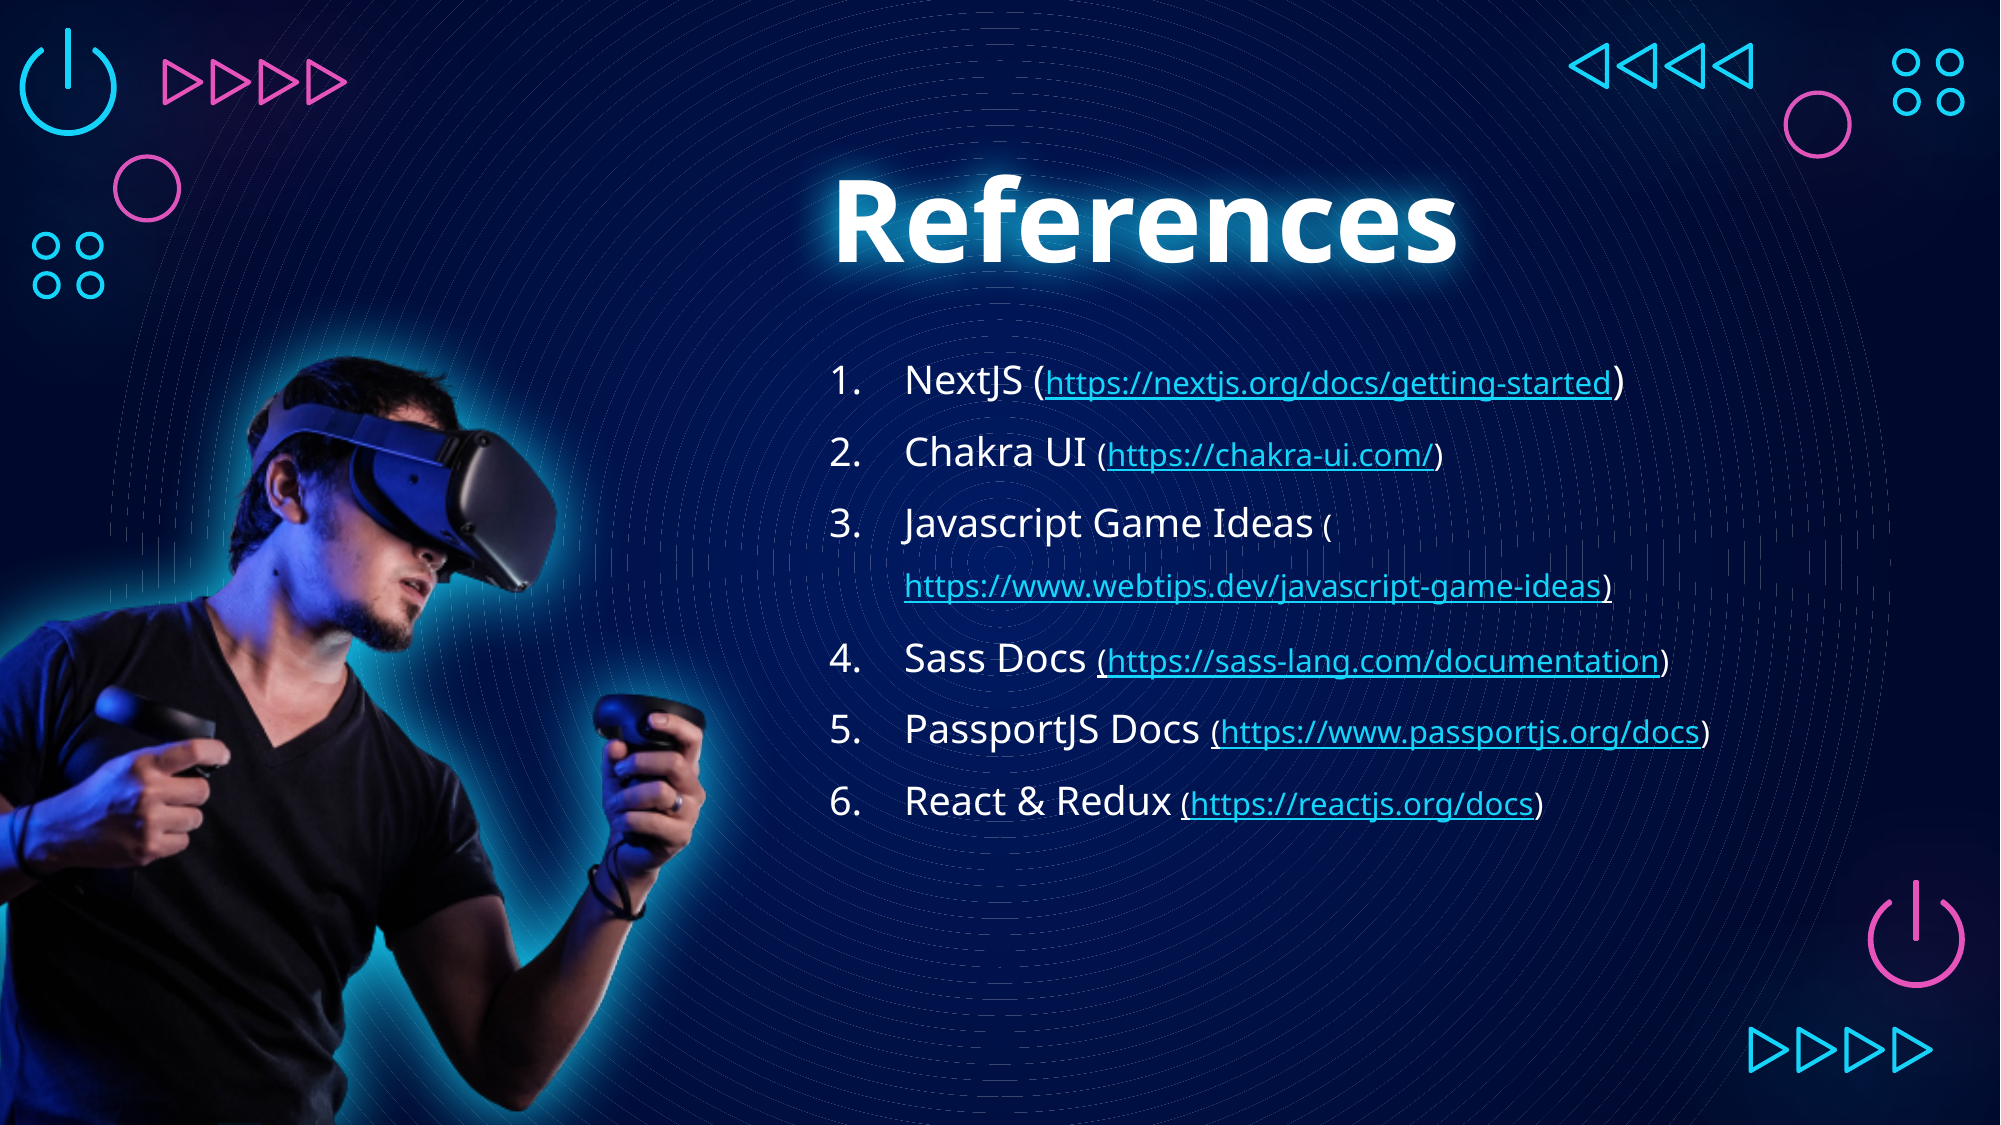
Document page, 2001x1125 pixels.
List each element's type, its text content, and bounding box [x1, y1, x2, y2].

title References [809, 128, 1861, 264]
picture [828, 119, 1783, 128]
list NextJS (https://nextjs.org/docs/getting-started) Chakra UI (https://chakra-ui.com/) Javascript Game Ideas (https://www.webtips.dev/javascript-game-ideas) Sass Docs (https://sass-lang.com/documentation) PassportJS Docs (https://www.passportjs.org/docs) React & Redux (https://reactjs.org/docs) [809, 264, 1942, 1016]
picture [0, 135, 809, 1125]
